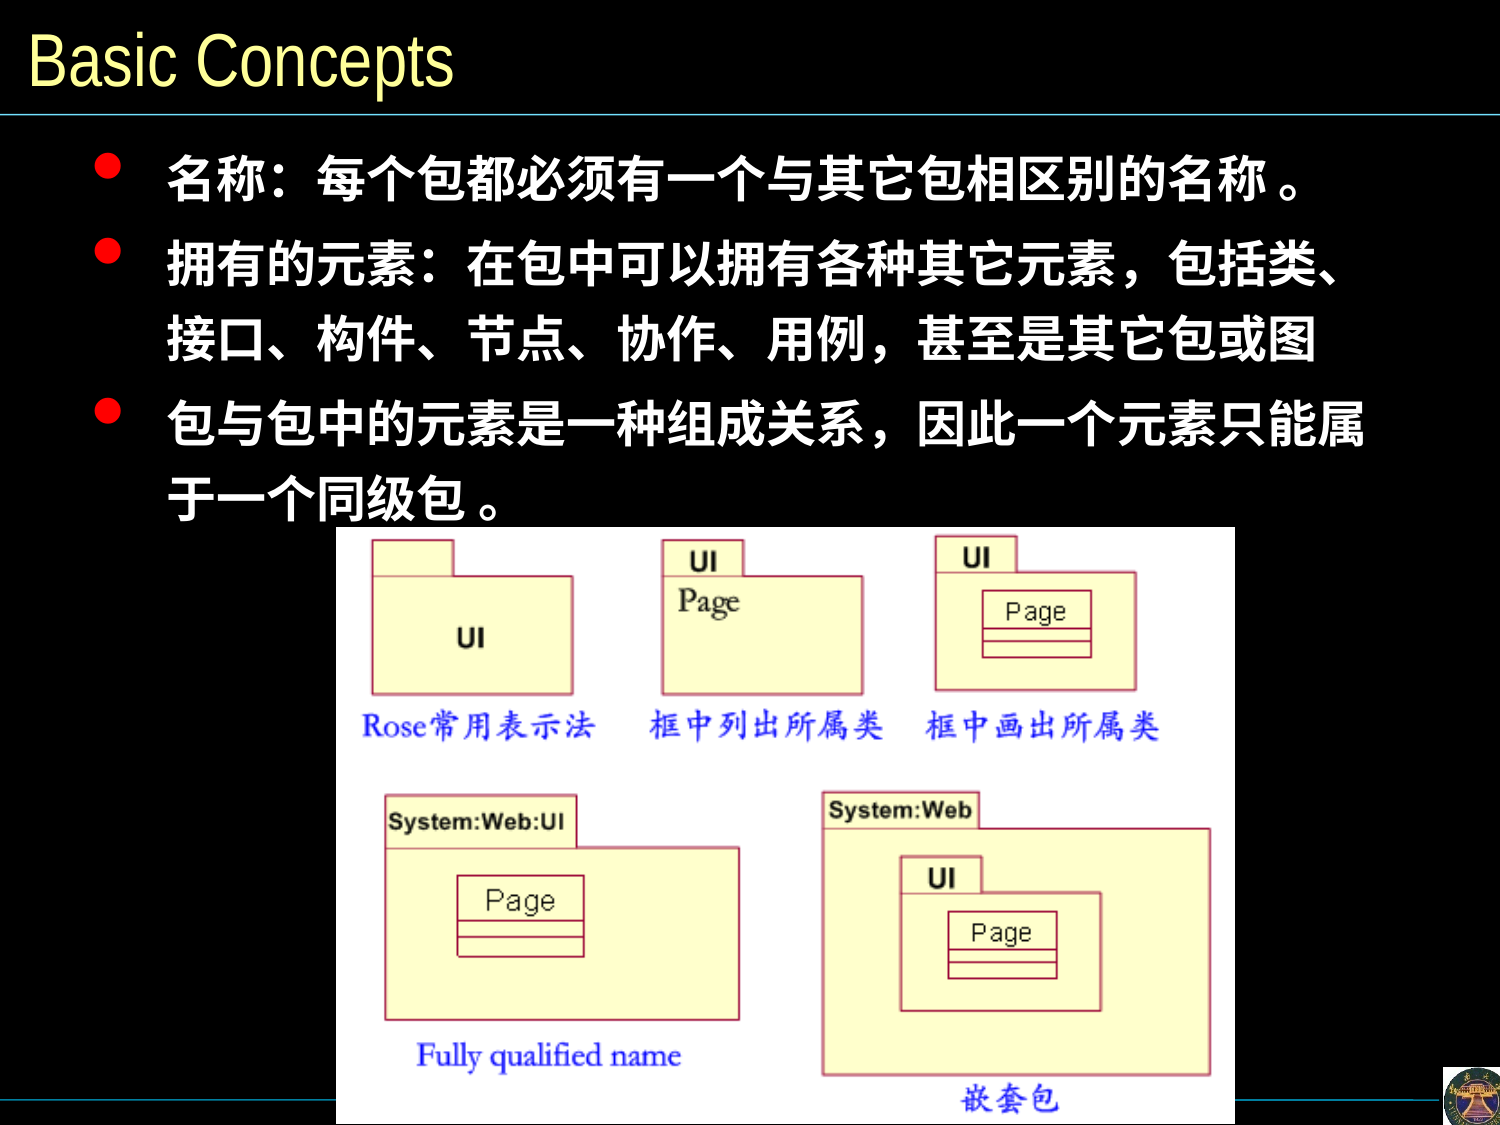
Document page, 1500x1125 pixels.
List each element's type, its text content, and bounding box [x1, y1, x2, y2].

picture [336, 526, 1235, 1124]
text_box 名称：每个包都必须有一个与其它包相区别的名称 。 拥有的元素：在包中可以拥有各种其它元素，包括类、接口、构件、节点、协作、用例，甚至是其它包或图 包与包中的元素是一种组成关系，因此一个元素只能属于一个同级包 。 [76, 125, 1401, 870]
picture [1443, 1067, 1500, 1125]
title Basic Concepts [12, 12, 1489, 100]
